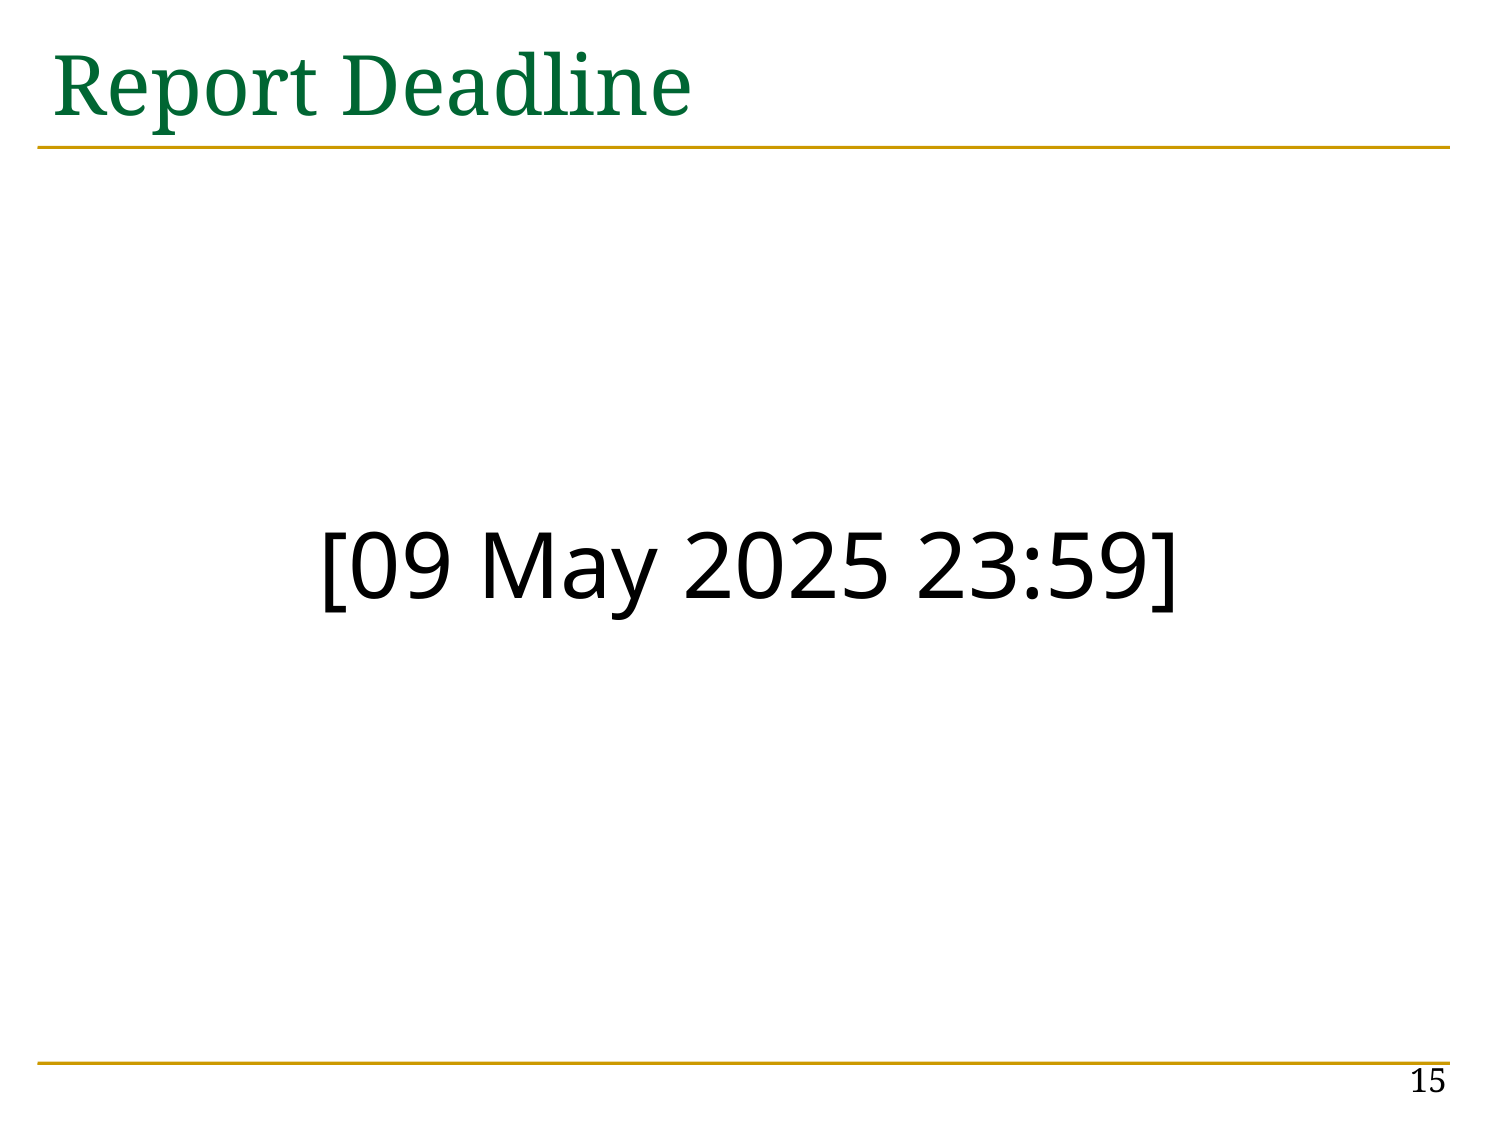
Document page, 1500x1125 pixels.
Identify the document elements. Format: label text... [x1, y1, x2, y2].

text_box [09 May 2025 23:59] [303, 499, 1197, 625]
slide_number 15 [1111, 1036, 1462, 1112]
title Report Deadline [37, 24, 1450, 200]
